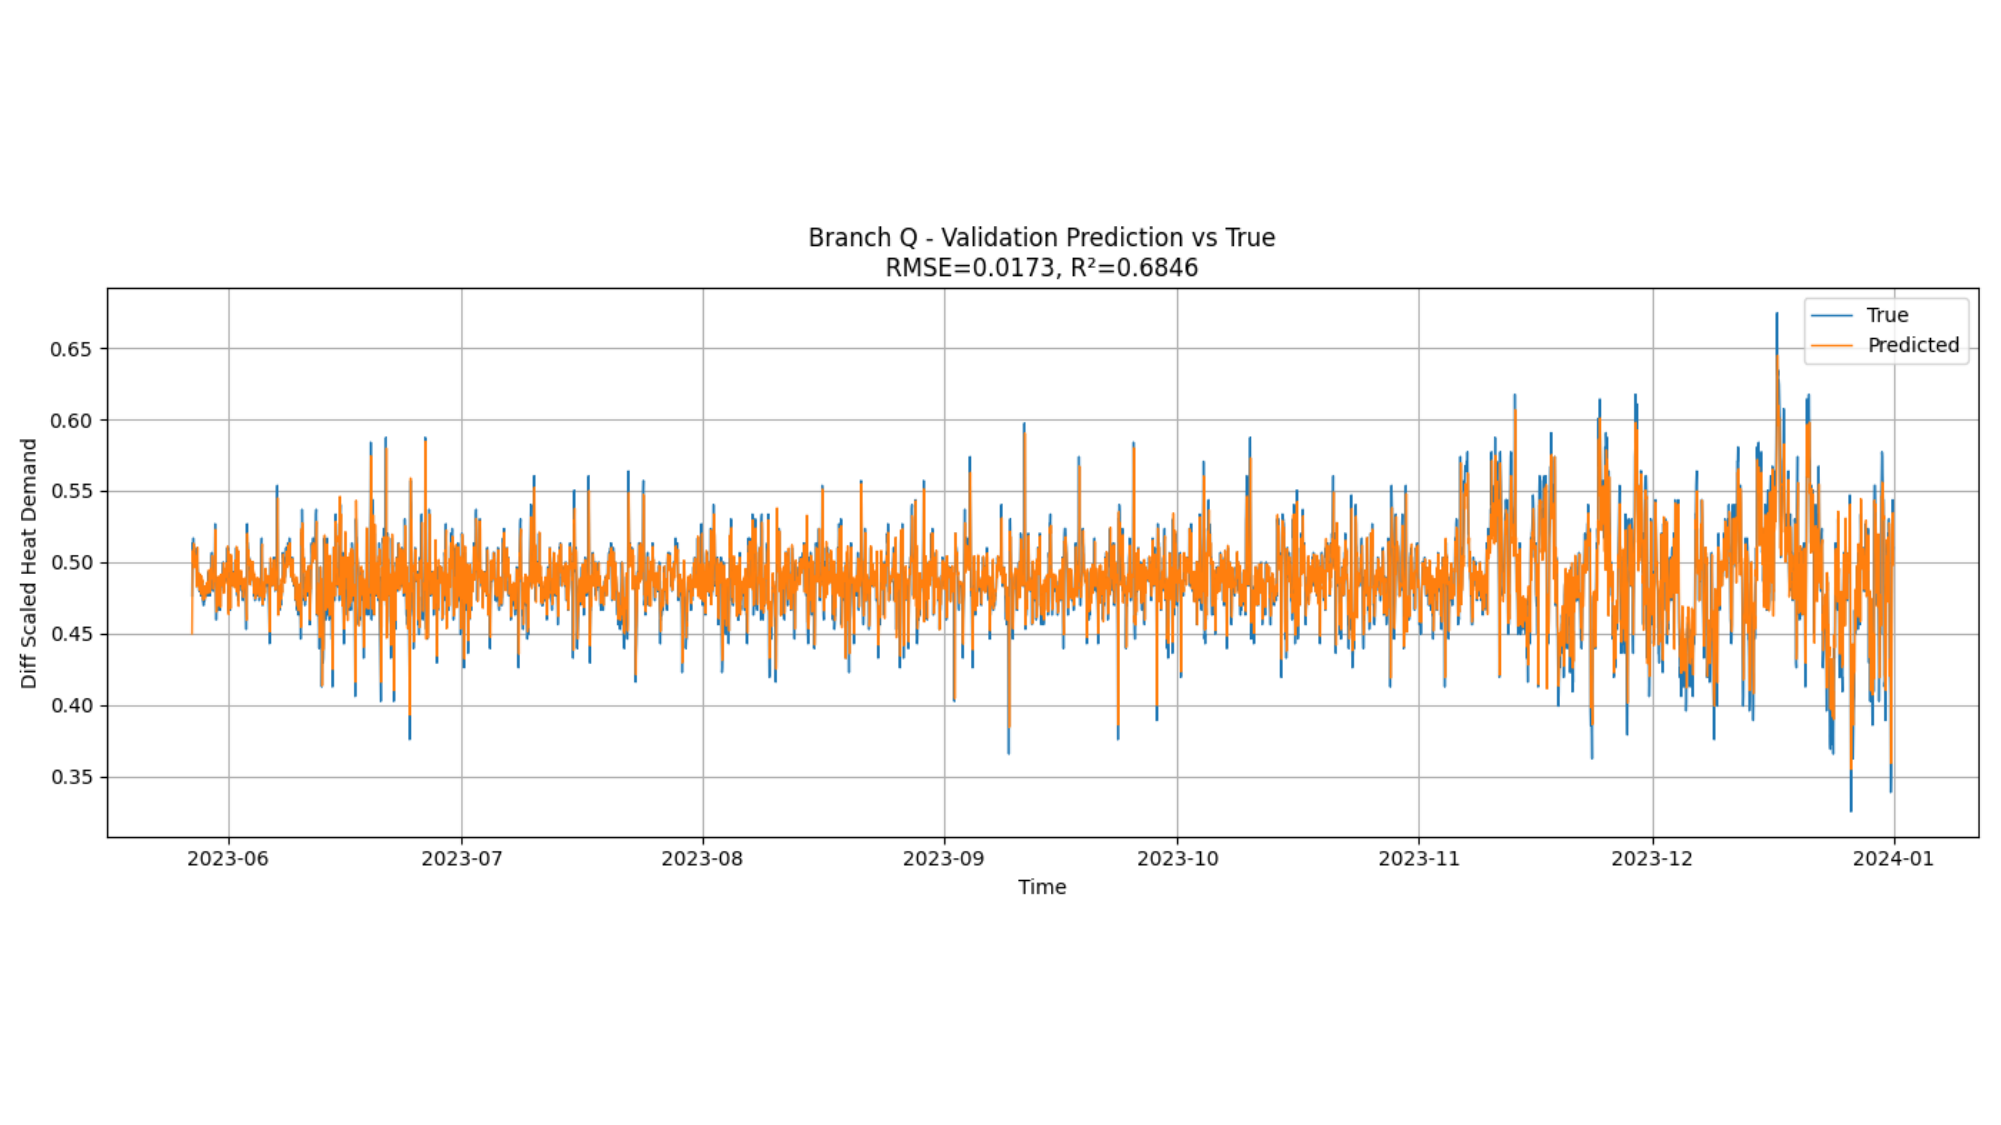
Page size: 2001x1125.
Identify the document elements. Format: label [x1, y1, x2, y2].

picture [0, 204, 2000, 921]
